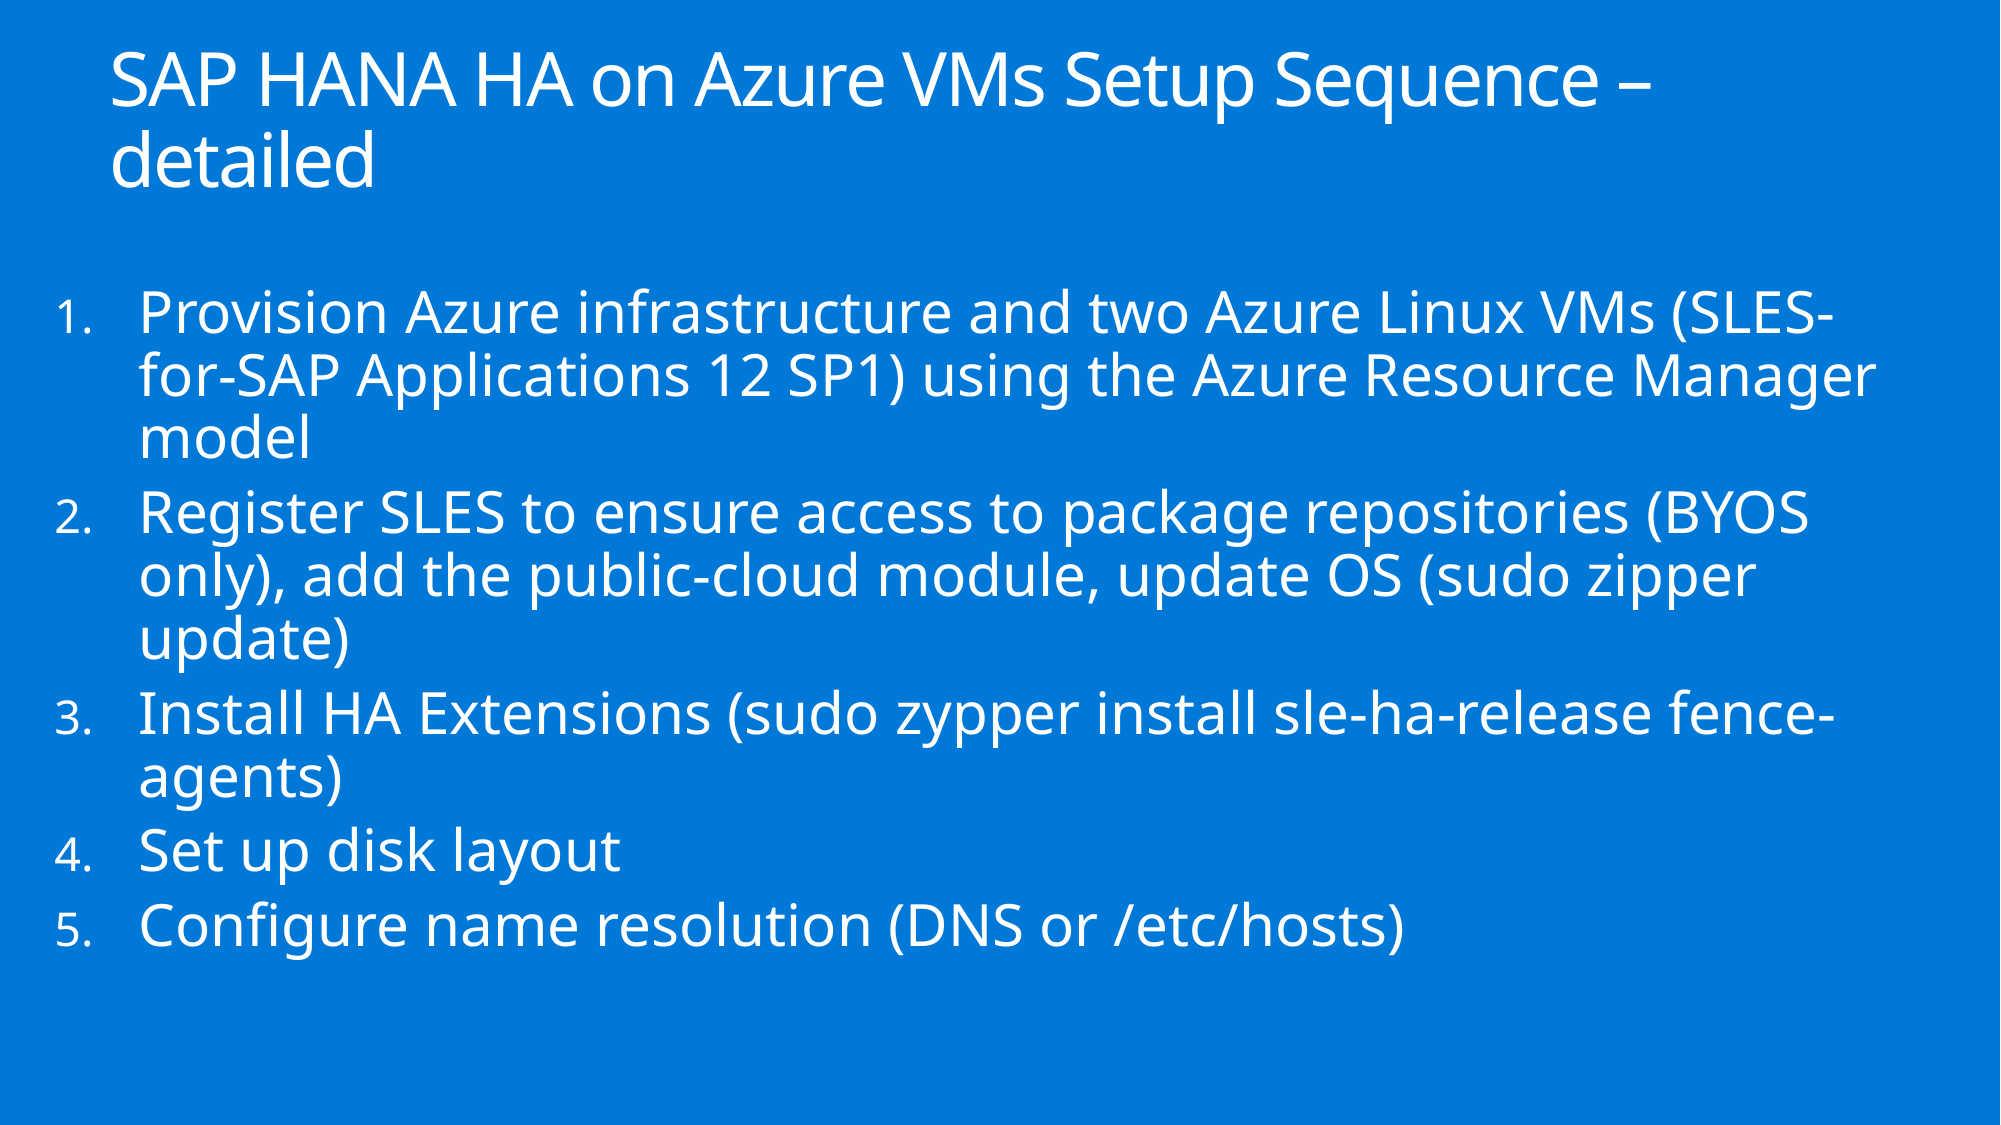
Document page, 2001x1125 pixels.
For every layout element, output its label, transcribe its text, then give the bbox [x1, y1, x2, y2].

title SAP HANA HA on Azure VMs Setup Sequence – detailed [85, 26, 1915, 100]
